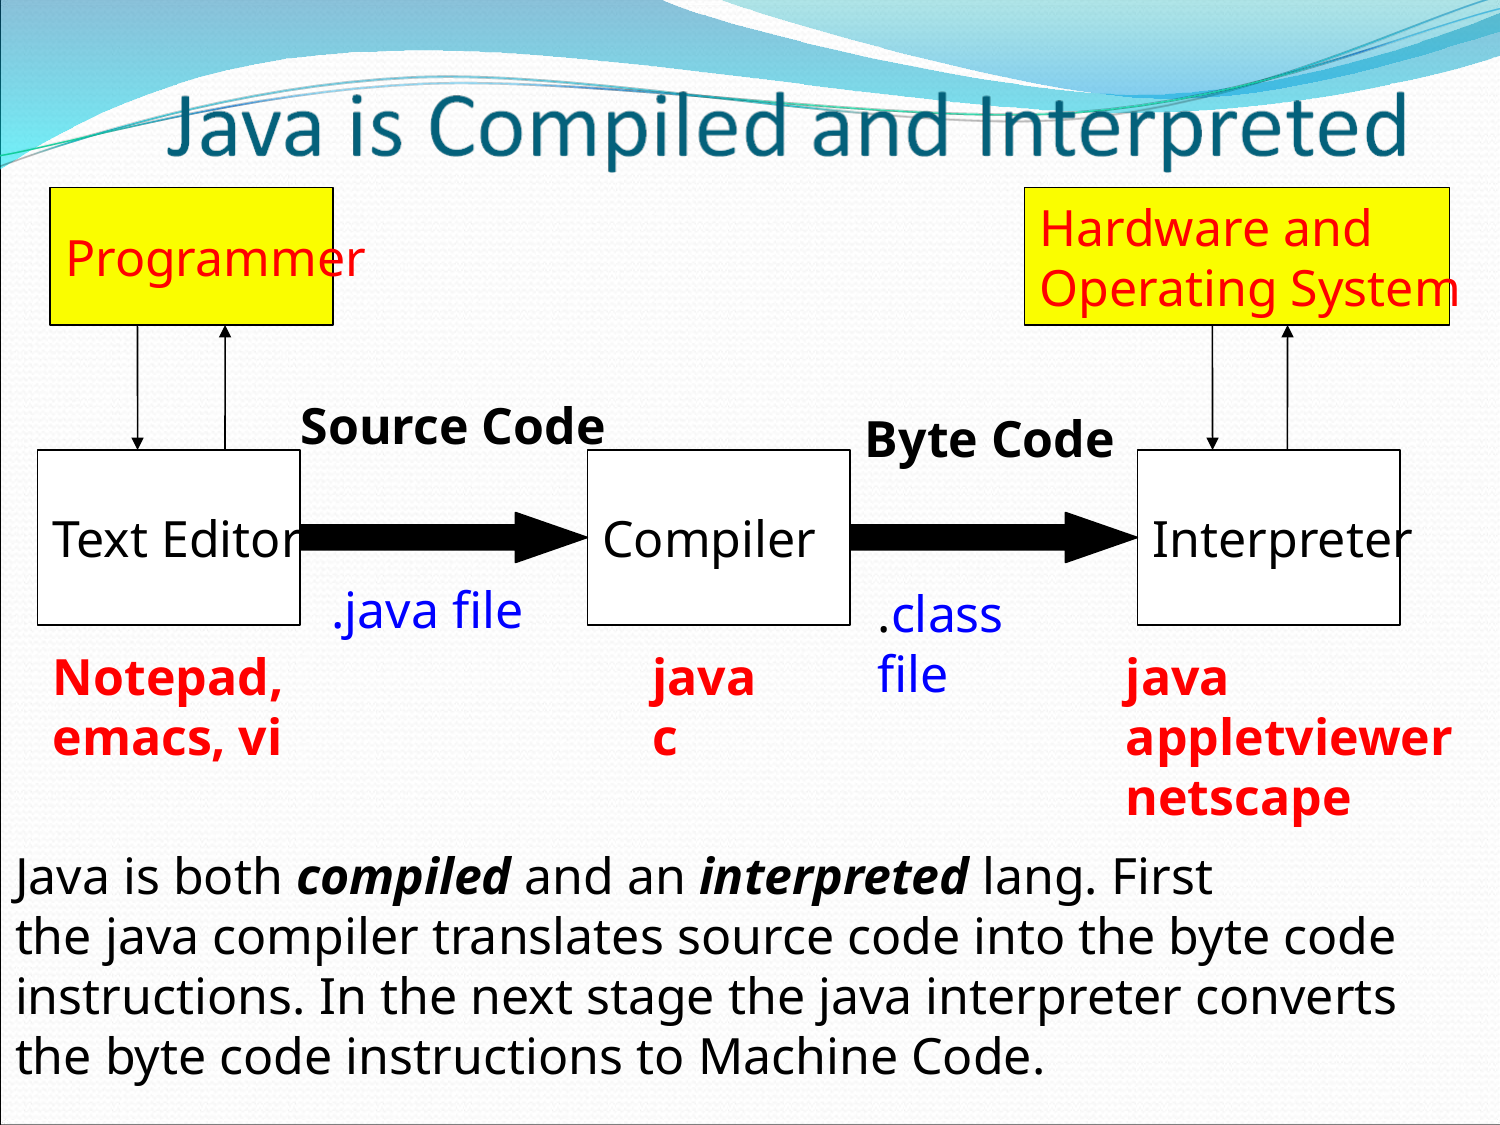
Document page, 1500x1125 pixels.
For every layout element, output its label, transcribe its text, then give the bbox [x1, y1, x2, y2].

text_box Compiler [587, 450, 850, 625]
text_box Hardware and Operating System [1024, 187, 1450, 325]
text_box [1281, 324, 1294, 451]
text_box .class file [862, 574, 1102, 710]
text_box Java is both compiled and an interpreted lang. First the java compiler translates source code into the byte code instructions. In the next stage the java interpreter converts the byte code instructions to Machine Code. [0, 837, 1500, 1125]
picture [0, 0, 1500, 837]
text_box Text Editor [37, 450, 300, 625]
text_box [299, 512, 588, 563]
text_box Notepad, emacs, vi [37, 637, 340, 773]
text_box Programmer [49, 187, 334, 325]
text_box Interpreter [1137, 450, 1400, 625]
text_box java appletviewer netscape [1110, 637, 1469, 833]
text_box javac [637, 637, 783, 773]
text_box .java file [316, 571, 539, 647]
text_box [131, 324, 144, 451]
text_box Byte Code [849, 399, 1138, 475]
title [110, 23, 1470, 183]
text_box [218, 324, 232, 451]
text_box [1206, 324, 1219, 451]
text_box [849, 512, 1138, 563]
text_box Source Code [285, 387, 622, 463]
